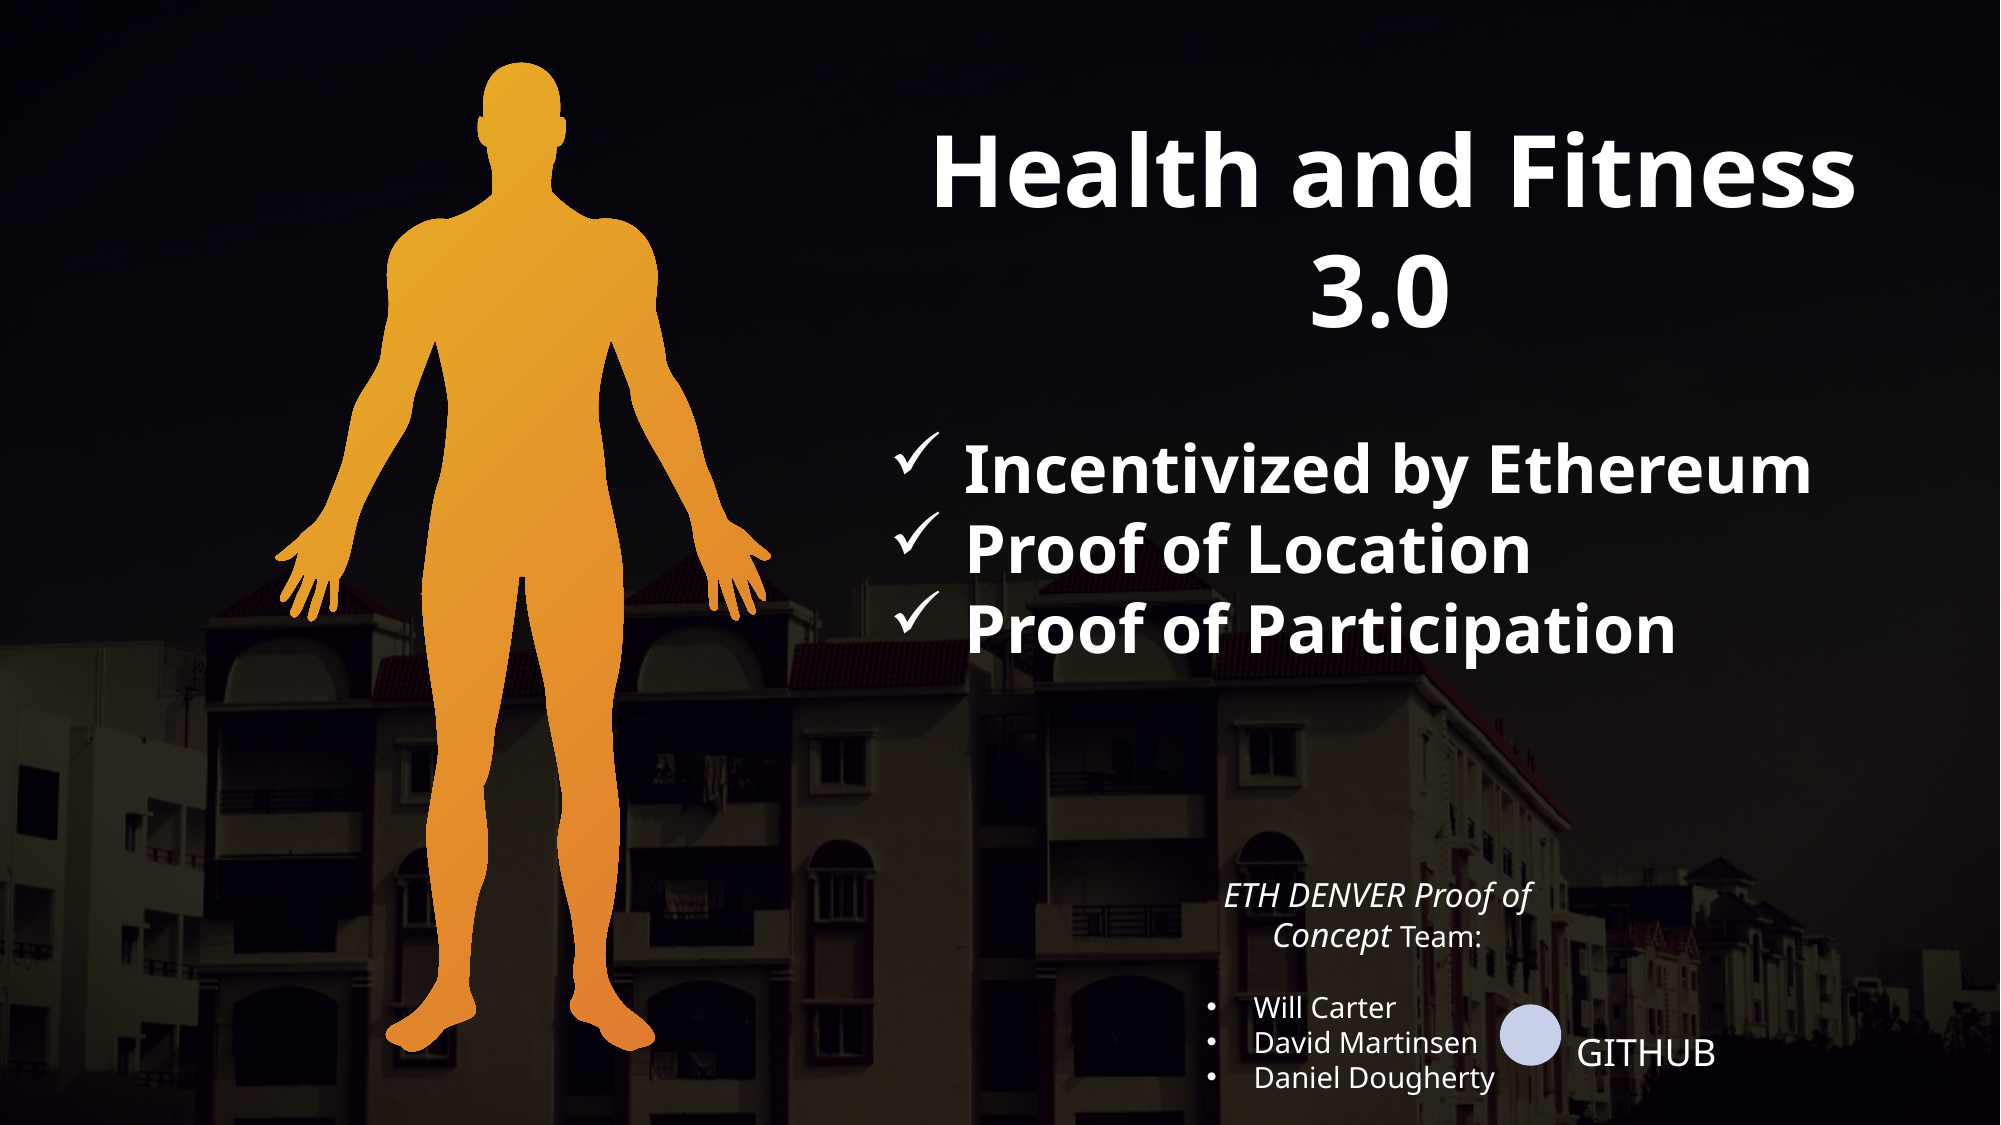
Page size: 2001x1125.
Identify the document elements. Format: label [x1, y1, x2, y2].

picture [0, 0, 2000, 1125]
text_box [1499, 976, 1838, 1083]
